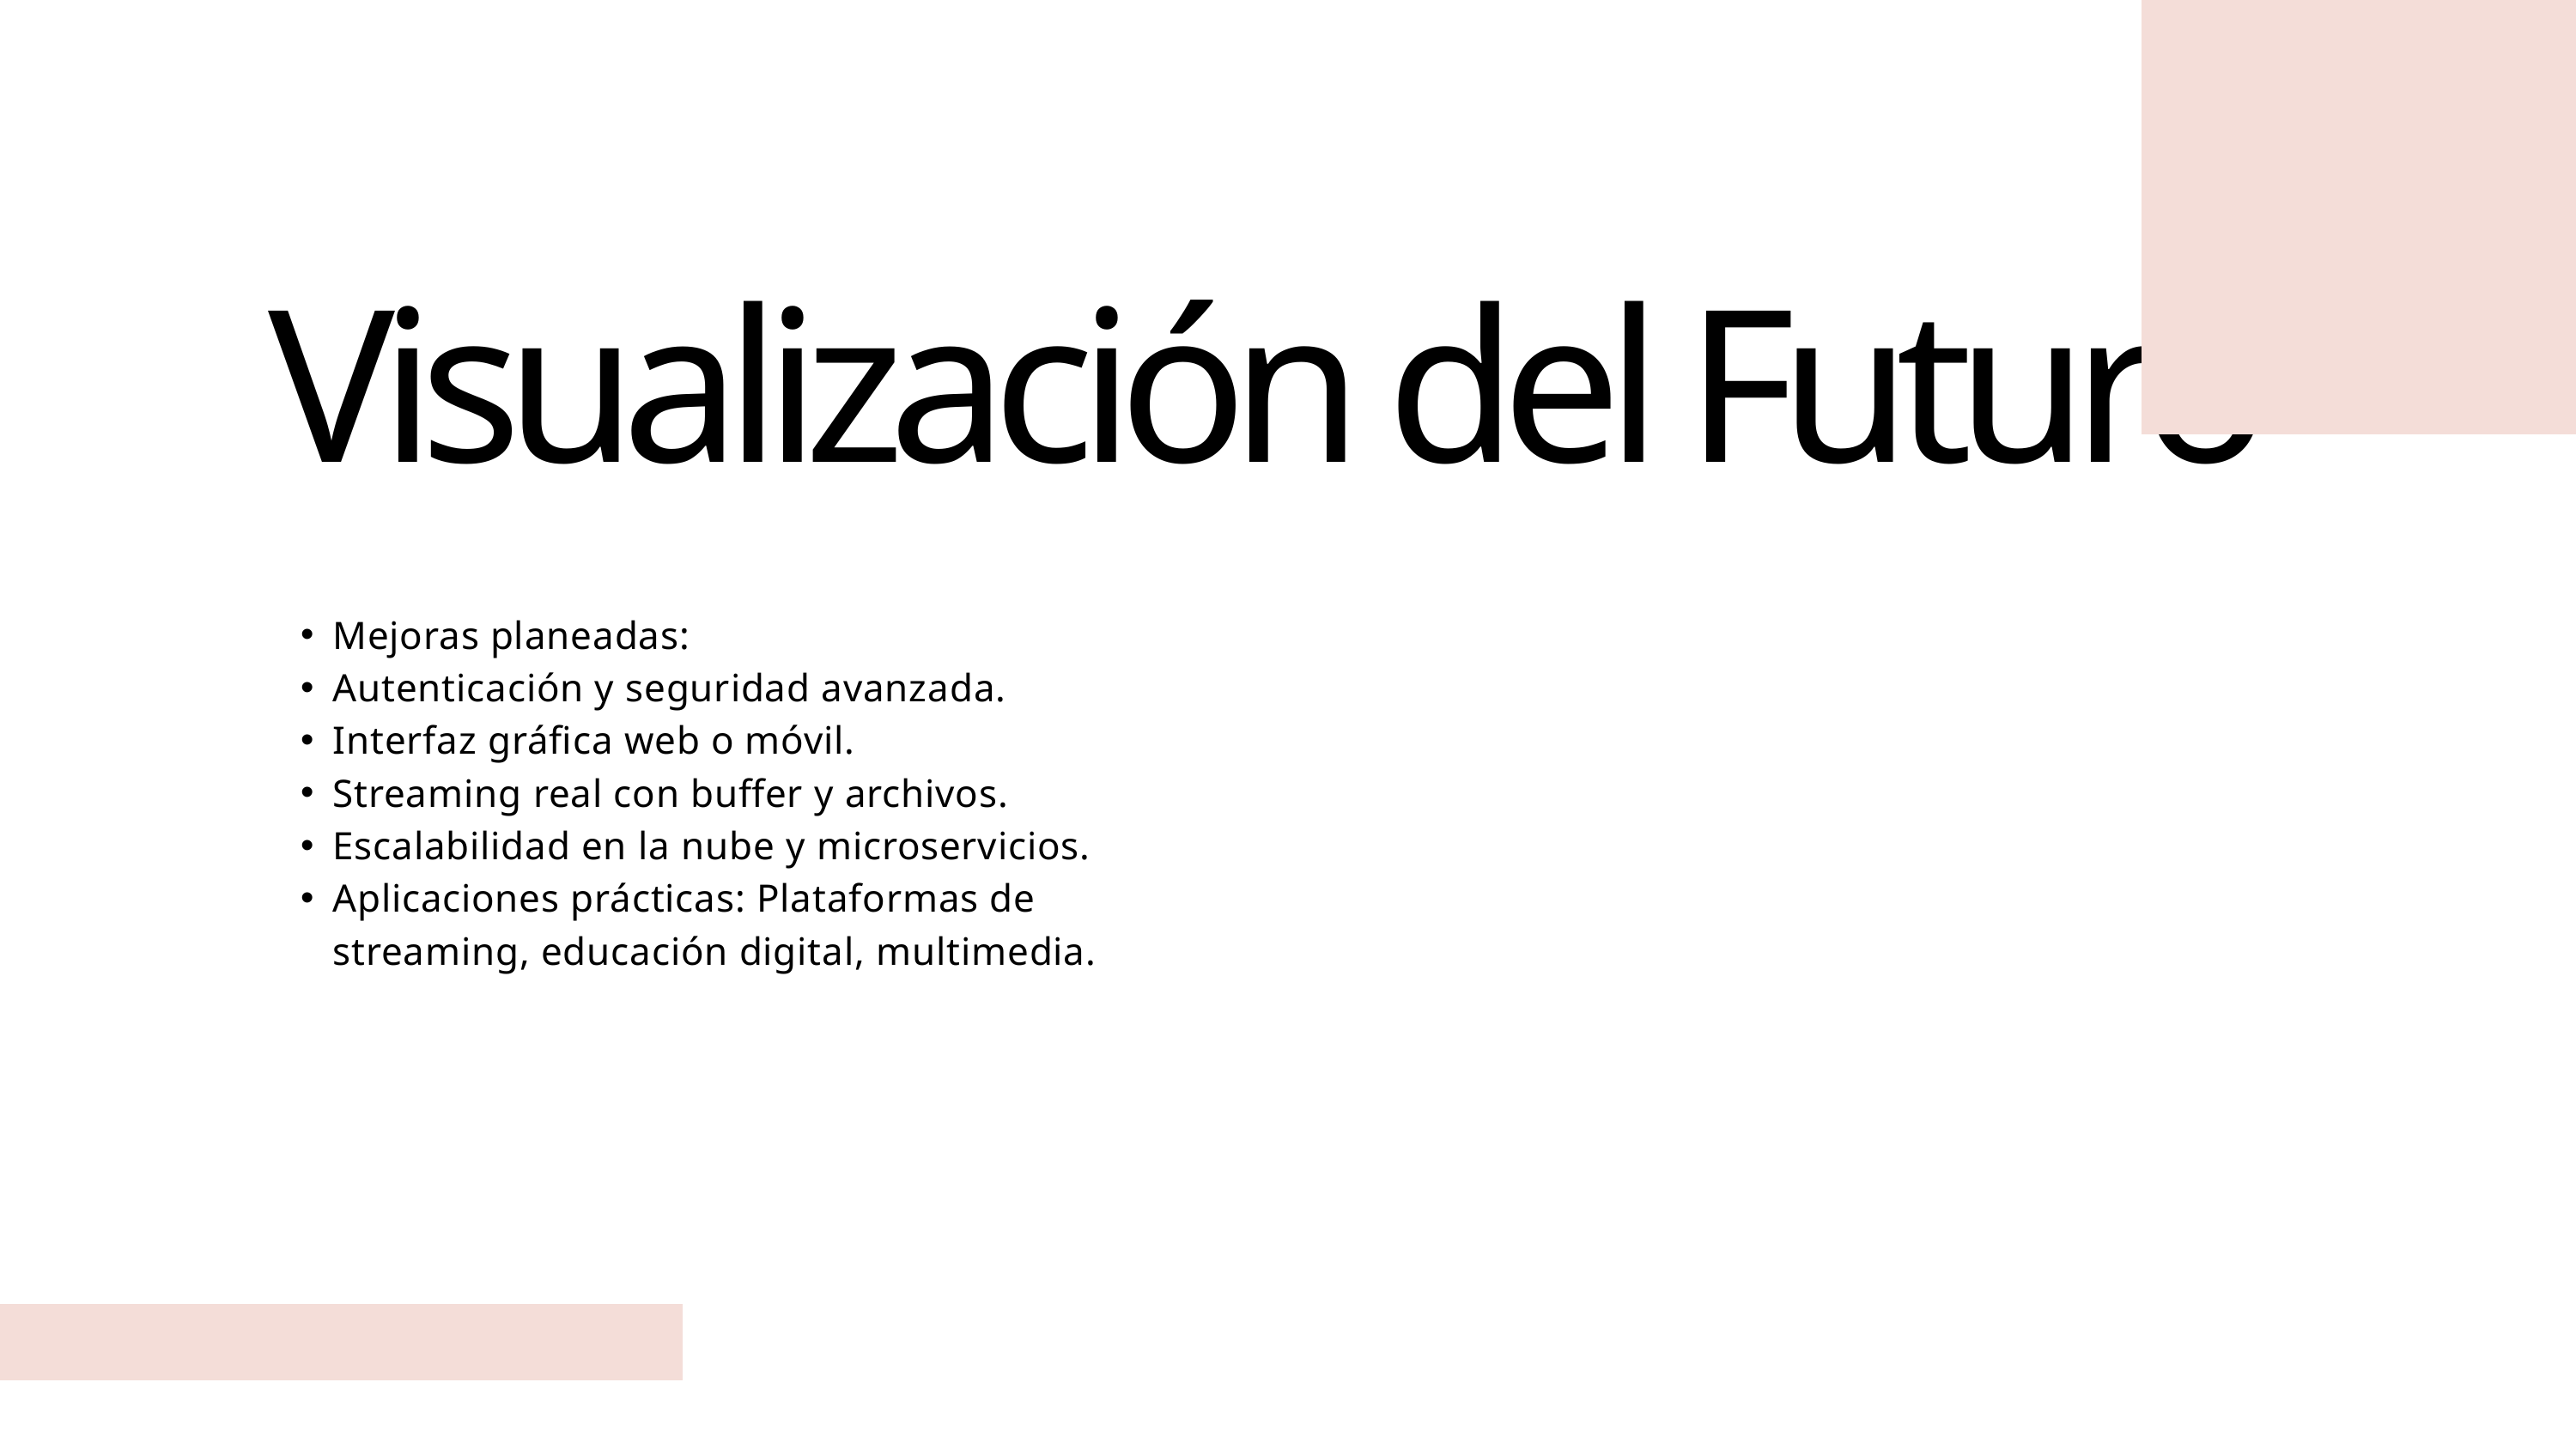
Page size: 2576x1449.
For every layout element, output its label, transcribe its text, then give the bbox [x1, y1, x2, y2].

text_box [0, 1303, 683, 1380]
text_box Visualización del Futuro [268, 307, 2308, 506]
text_box Mejoras planeadas: Autenticación y seguridad avanzada. Interfaz gráfica web o móvil. Streaming real con buffer y archivos. Escalabilidad en la nube y microservicios. Aplicaciones prácticas: Plataformas de streaming, educación digital, multimedia. [268, 603, 1211, 1026]
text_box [2141, 0, 2576, 435]
